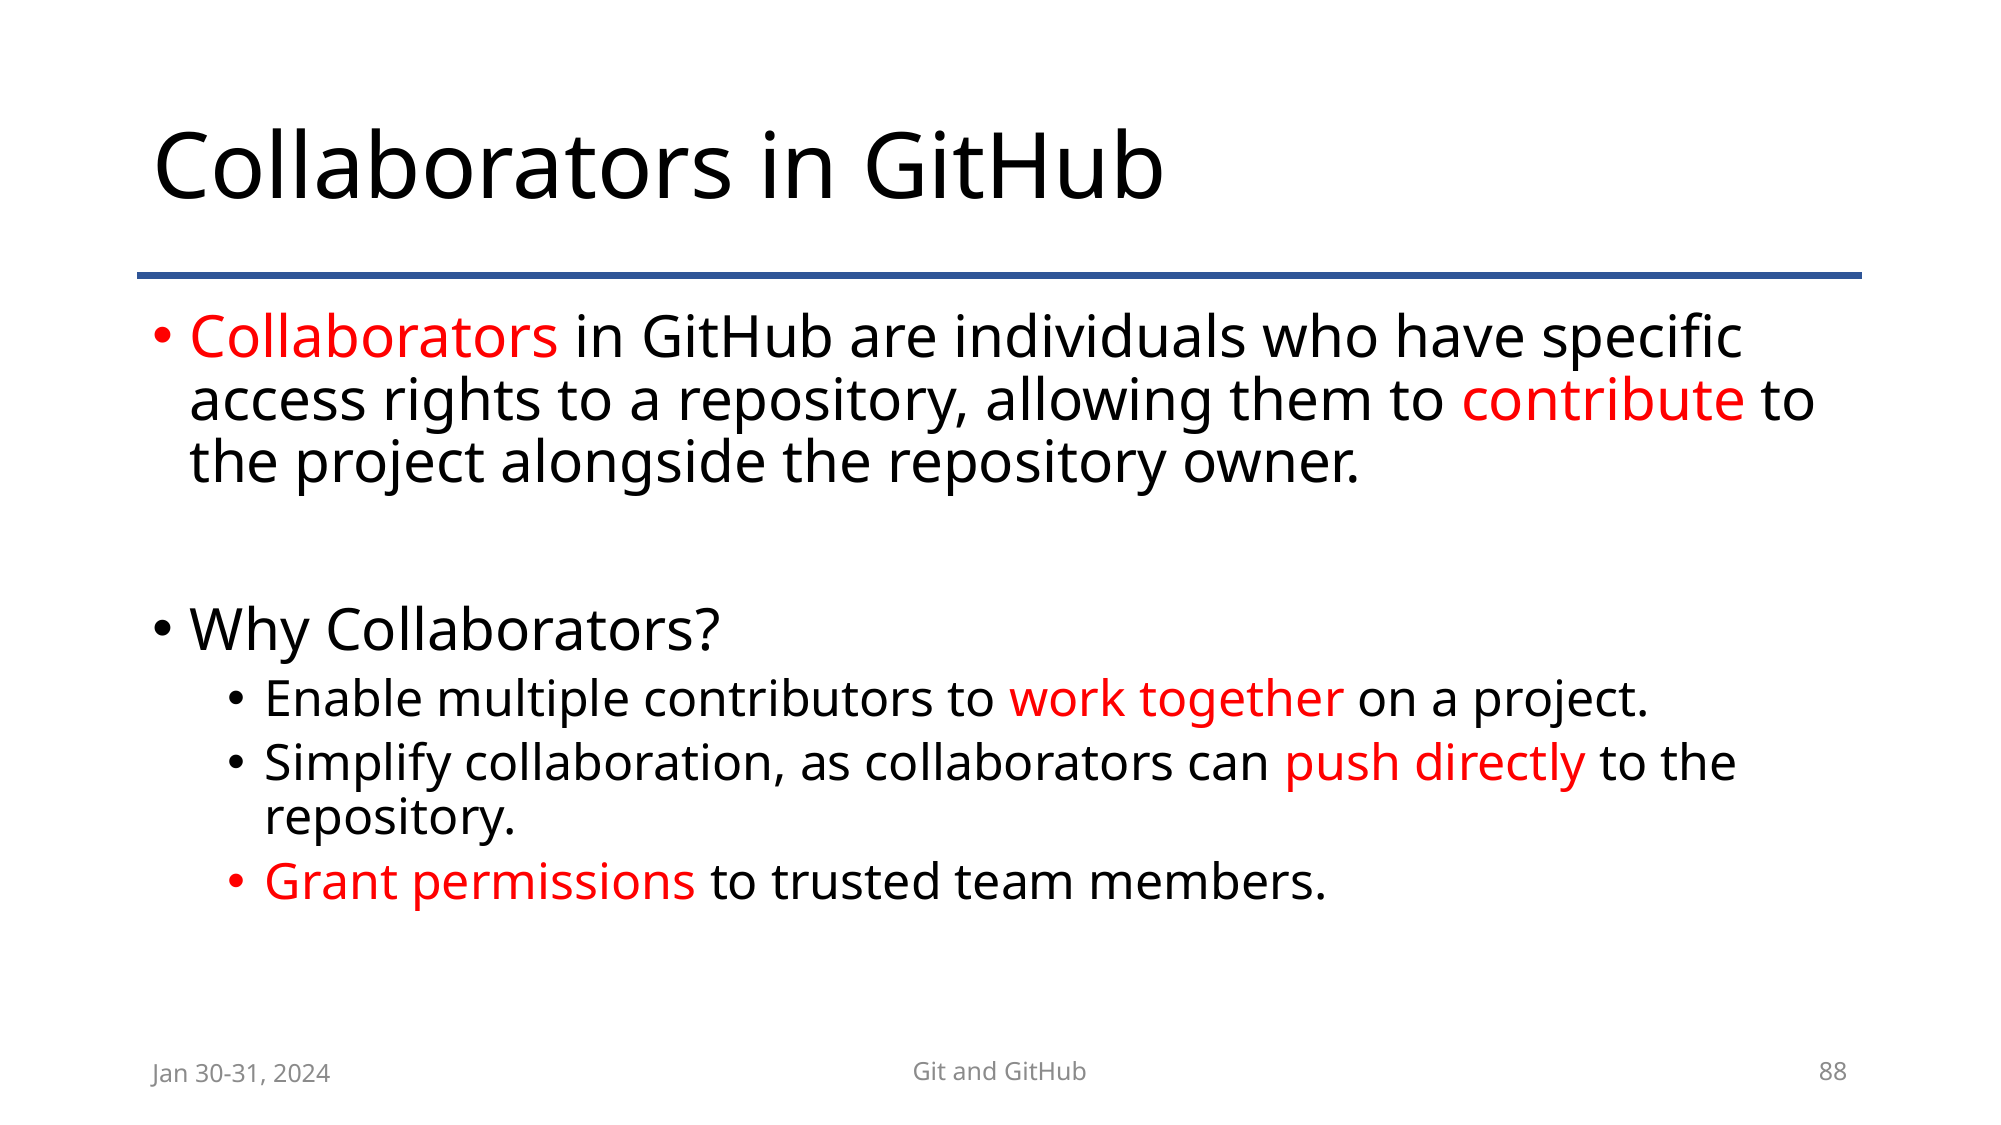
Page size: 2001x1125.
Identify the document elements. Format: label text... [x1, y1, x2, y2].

slide_number 88 [1412, 1042, 1863, 1103]
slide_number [137, 1042, 588, 1103]
list Collaborators in GitHub are individuals who have specific access rights to a repository, allowing them to contribute to the project alongside the repository owner. Why Collaborators? Enable multiple contributors to work together on a project. Simplify collaboration, as collaborators can push directly to the repository. Grant permissions to trusted team members. [137, 299, 1863, 1014]
title Collaborators in GitHub [137, 59, 1863, 278]
footer Git and GitHub [662, 1042, 1338, 1103]
